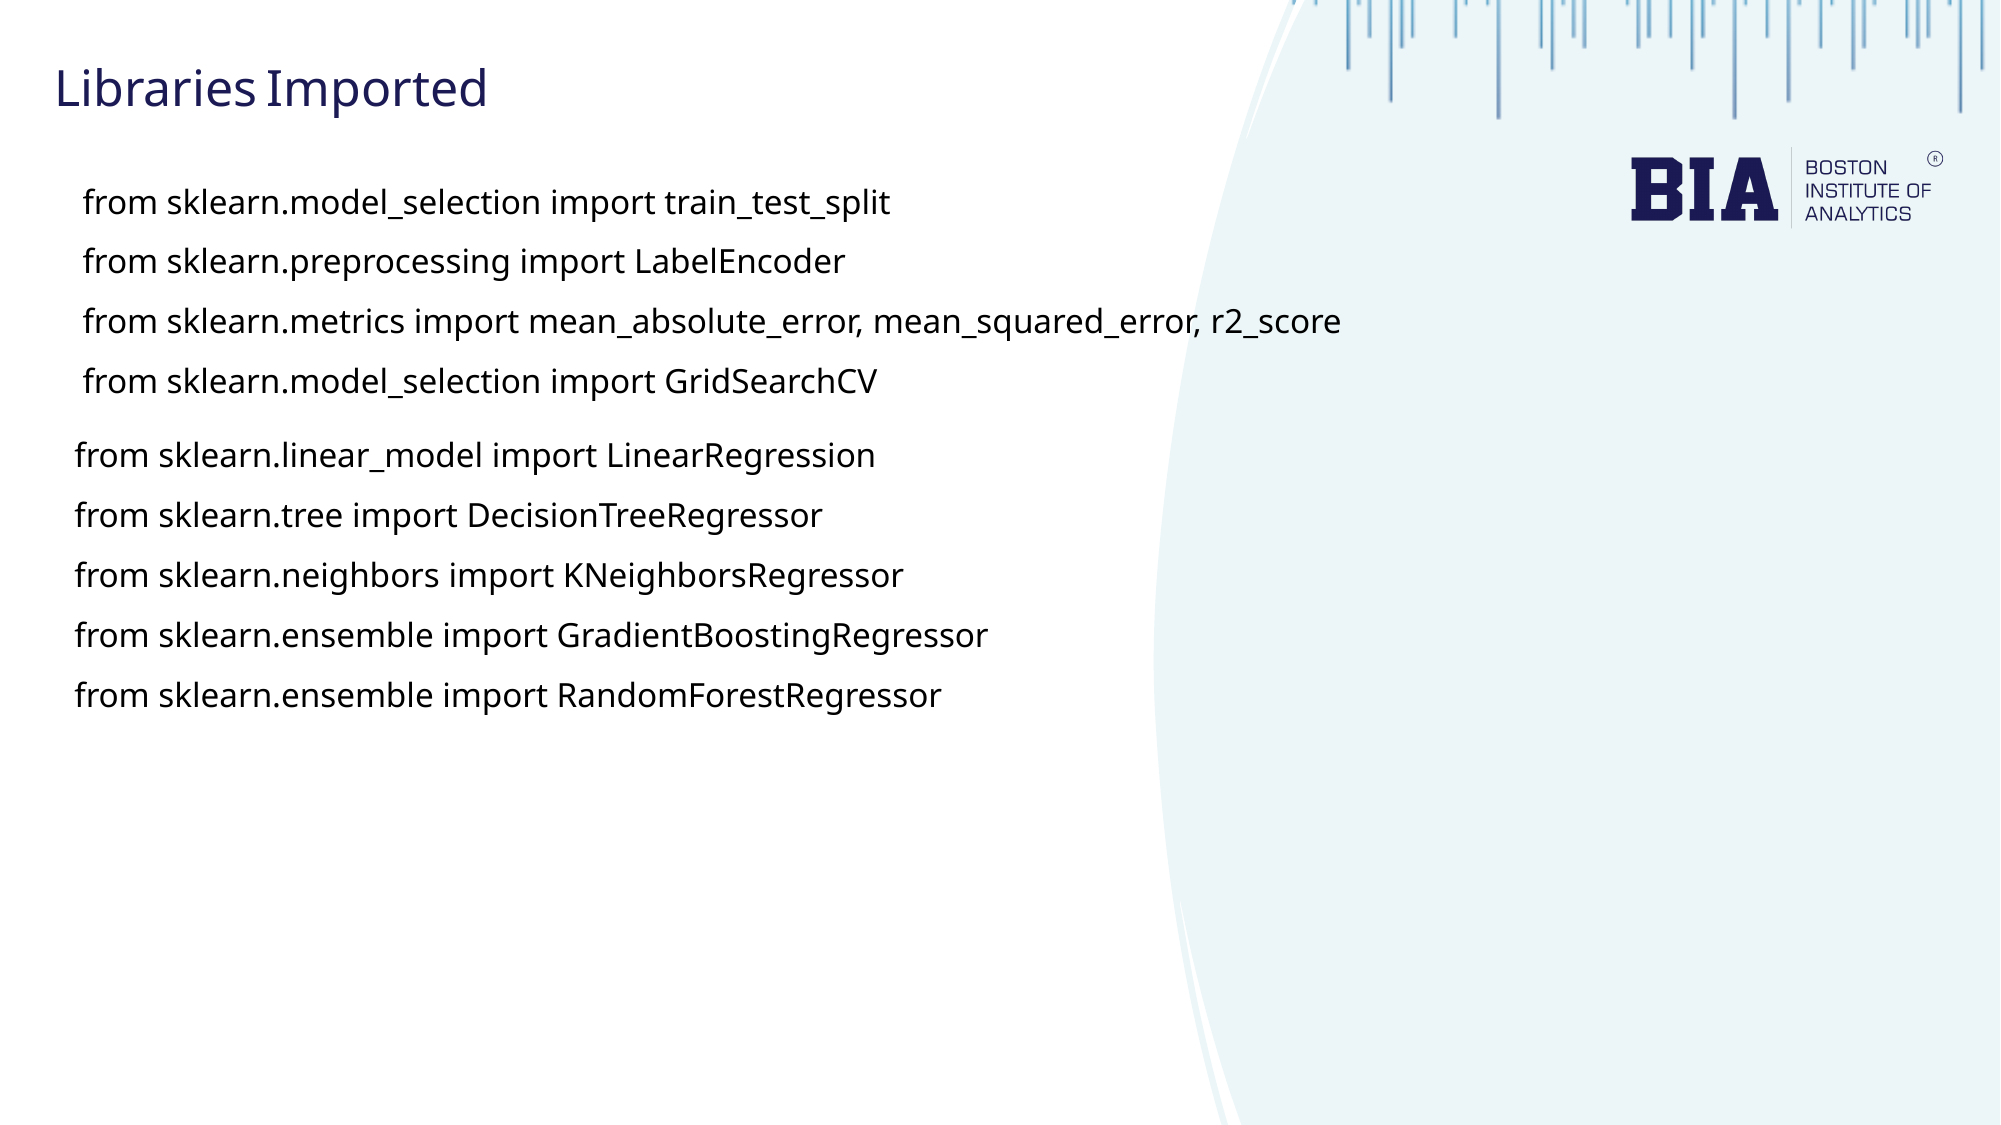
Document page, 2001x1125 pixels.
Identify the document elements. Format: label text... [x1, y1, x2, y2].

text_box from sklearn.model_selection import train_test_split from sklearn.preprocessing import LabelEncoder from sklearn.metrics import mean_absolute_error, mean_squared_error, r2_score from sklearn.model_selection import GridSearchCV [67, 153, 1153, 498]
text_box Libraries Imported [39, 49, 1040, 124]
picture [1153, 0, 2000, 1125]
text_box from sklearn.linear_model import LinearRegression from sklearn.tree import DecisionTreeRegressor from sklearn.neighbors import KNeighborsRegressor from sklearn.ensemble import GradientBoostingRegressor from sklearn.ensemble import RandomForestRegressor [59, 407, 1006, 722]
